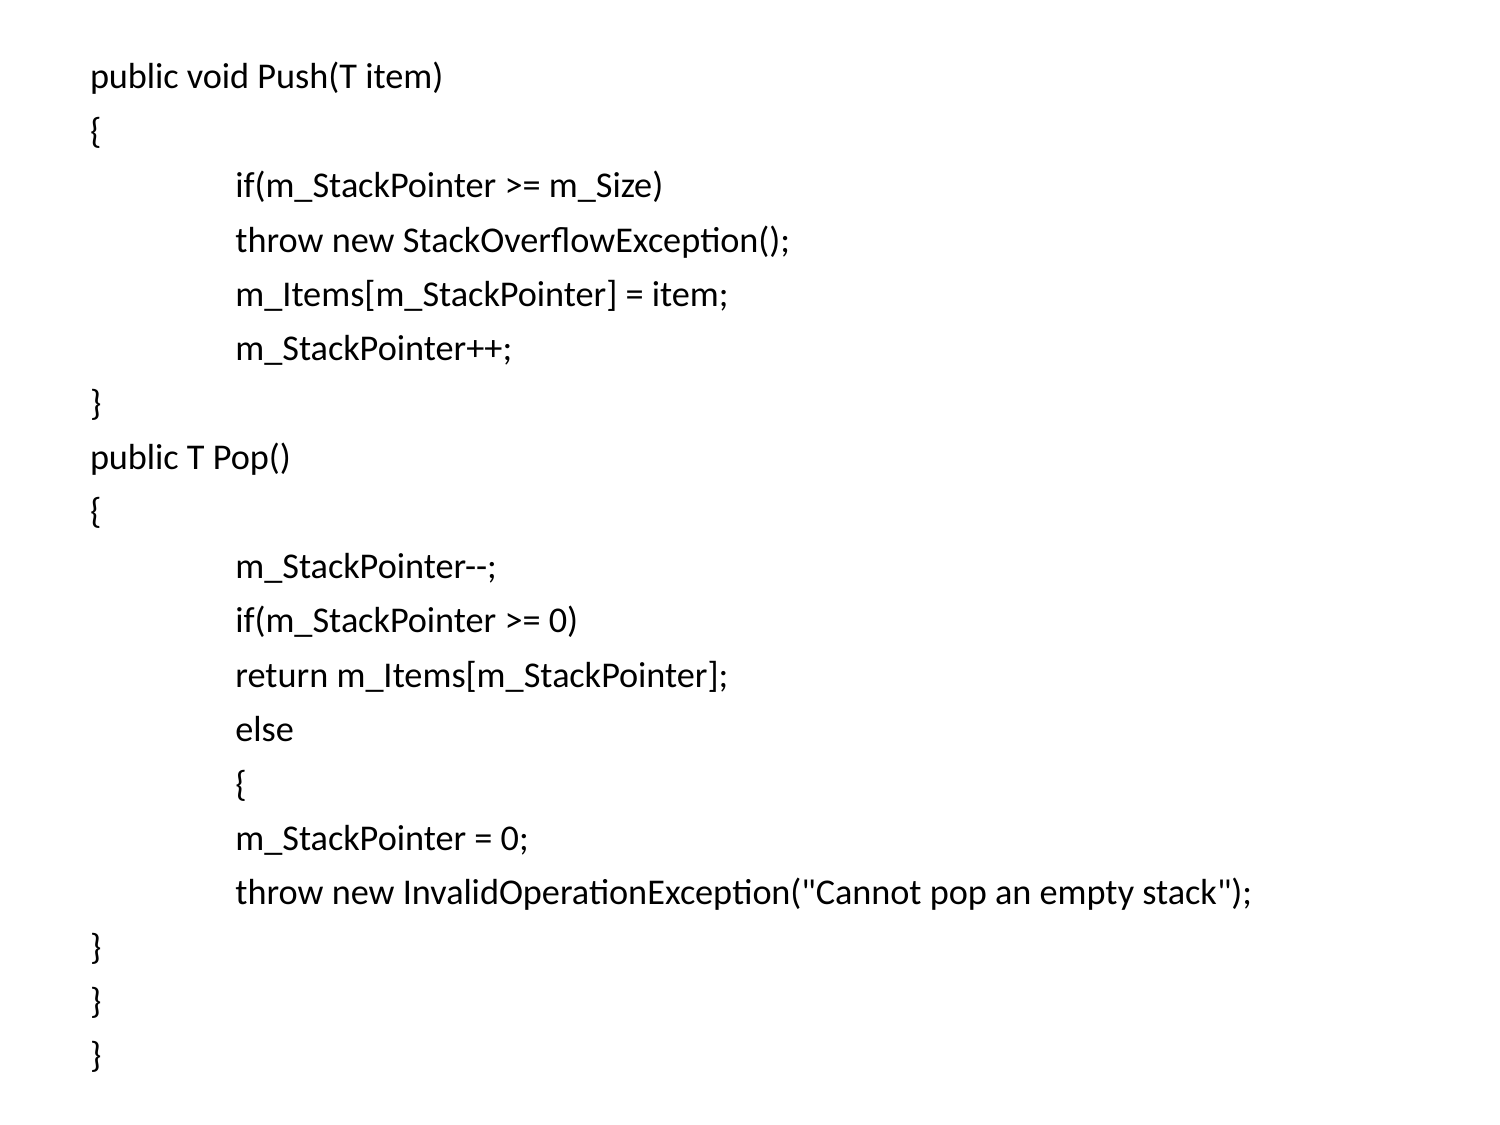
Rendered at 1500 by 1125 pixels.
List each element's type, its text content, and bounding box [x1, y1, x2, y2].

list public void Push(T item) { if(m_StackPointer >= m_Size) throw new StackOverflowException(); m_Items[m_StackPointer] = item; m_StackPointer++; } public T Pop() { m_StackPointer--; if(m_StackPointer >= 0) return m_Items[m_StackPointer]; else { m_StackPointer = 0; throw new InvalidOperationException("Cannot pop an empty stack"); } } } [75, 50, 1425, 1088]
